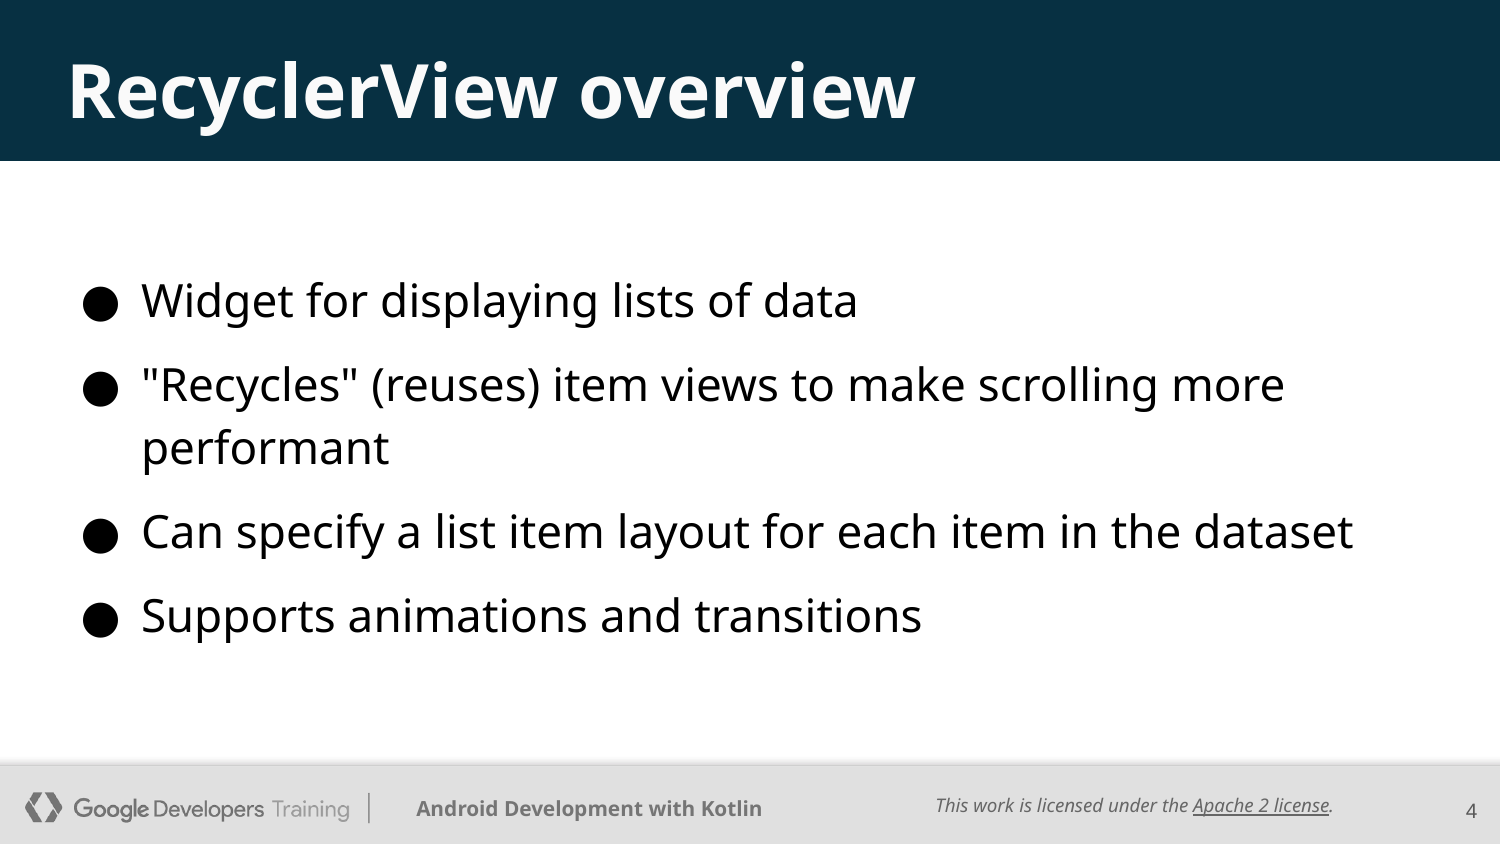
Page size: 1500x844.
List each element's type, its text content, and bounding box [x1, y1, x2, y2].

slide_number ‹#› [1402, 777, 1493, 842]
list Widget for displaying lists of data "Recycles" (reuses) item views to make scrolling more performant Can specify a list item layout for each item in the dataset Supports animations and transitions [51, 248, 1449, 701]
title RecyclerView overview [51, 28, 1449, 122]
picture [0, 161, 1500, 844]
